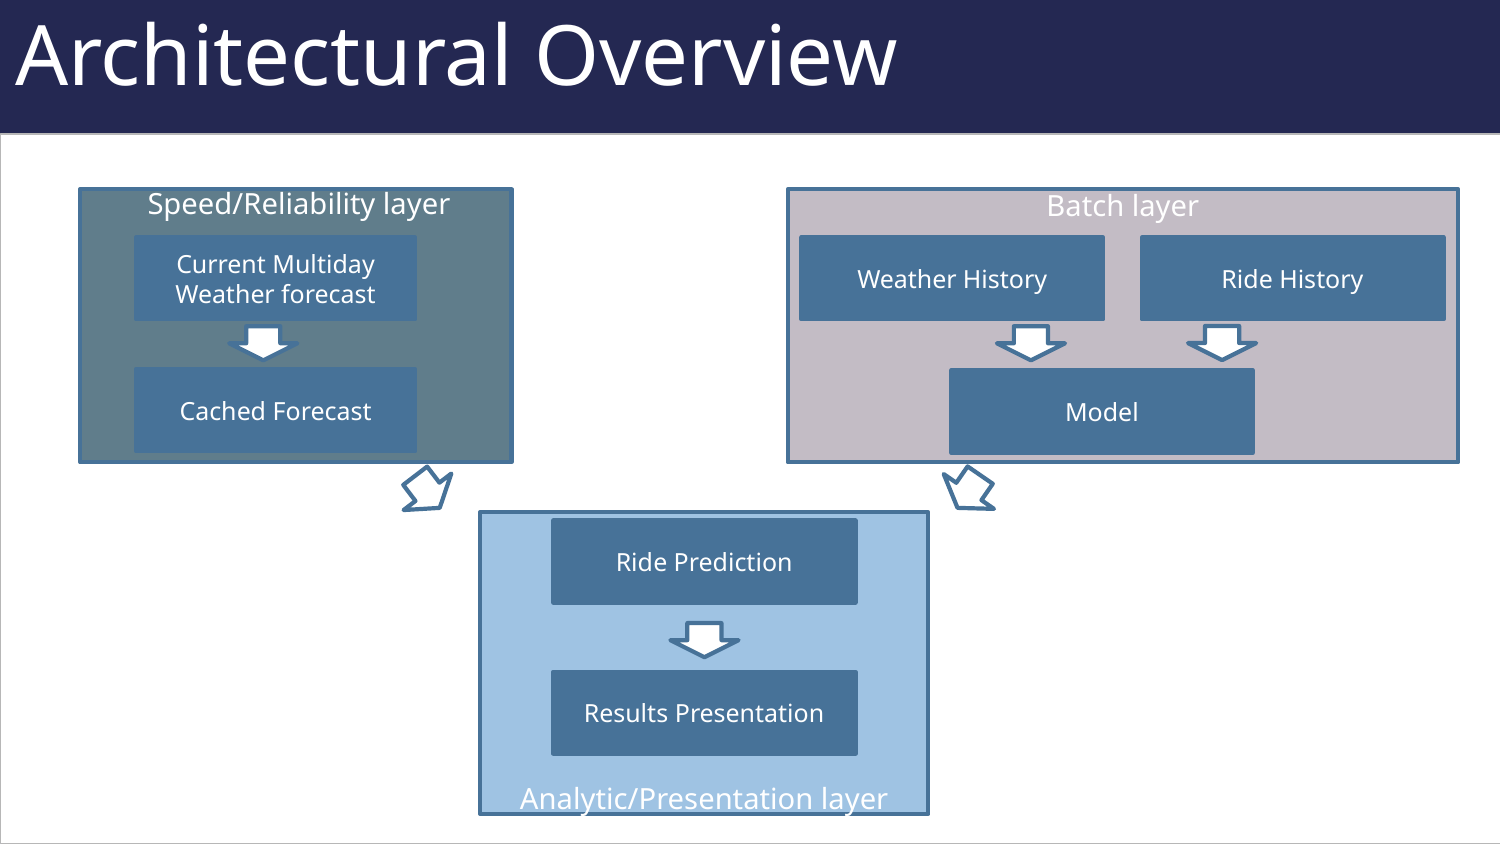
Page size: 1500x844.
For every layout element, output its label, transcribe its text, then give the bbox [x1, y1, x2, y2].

text_box Weather History [801, 237, 1104, 320]
text_box Batch layer [787, 179, 1459, 218]
text_box Results Presentation [553, 671, 856, 754]
text_box [80, 189, 512, 463]
text_box Model [951, 370, 1254, 453]
text_box [996, 326, 1066, 361]
text_box [229, 326, 298, 361]
title Architectural Overview [0, 4, 1238, 117]
text_box [0, 133, 1500, 844]
text_box [1188, 325, 1257, 361]
text_box [943, 466, 995, 509]
text_box [670, 623, 739, 658]
text_box Speed/Reliability layer [86, 178, 512, 216]
text_box [403, 466, 452, 511]
text_box Current Multiday Weather forecast [135, 237, 416, 320]
text_box Ride History [1141, 237, 1444, 320]
text_box [480, 512, 929, 815]
text_box Analytic/Presentation layer [485, 773, 924, 811]
text_box Ride Prediction [553, 520, 856, 603]
text_box Cached Forecast [135, 369, 416, 452]
text_box [787, 218, 1459, 463]
